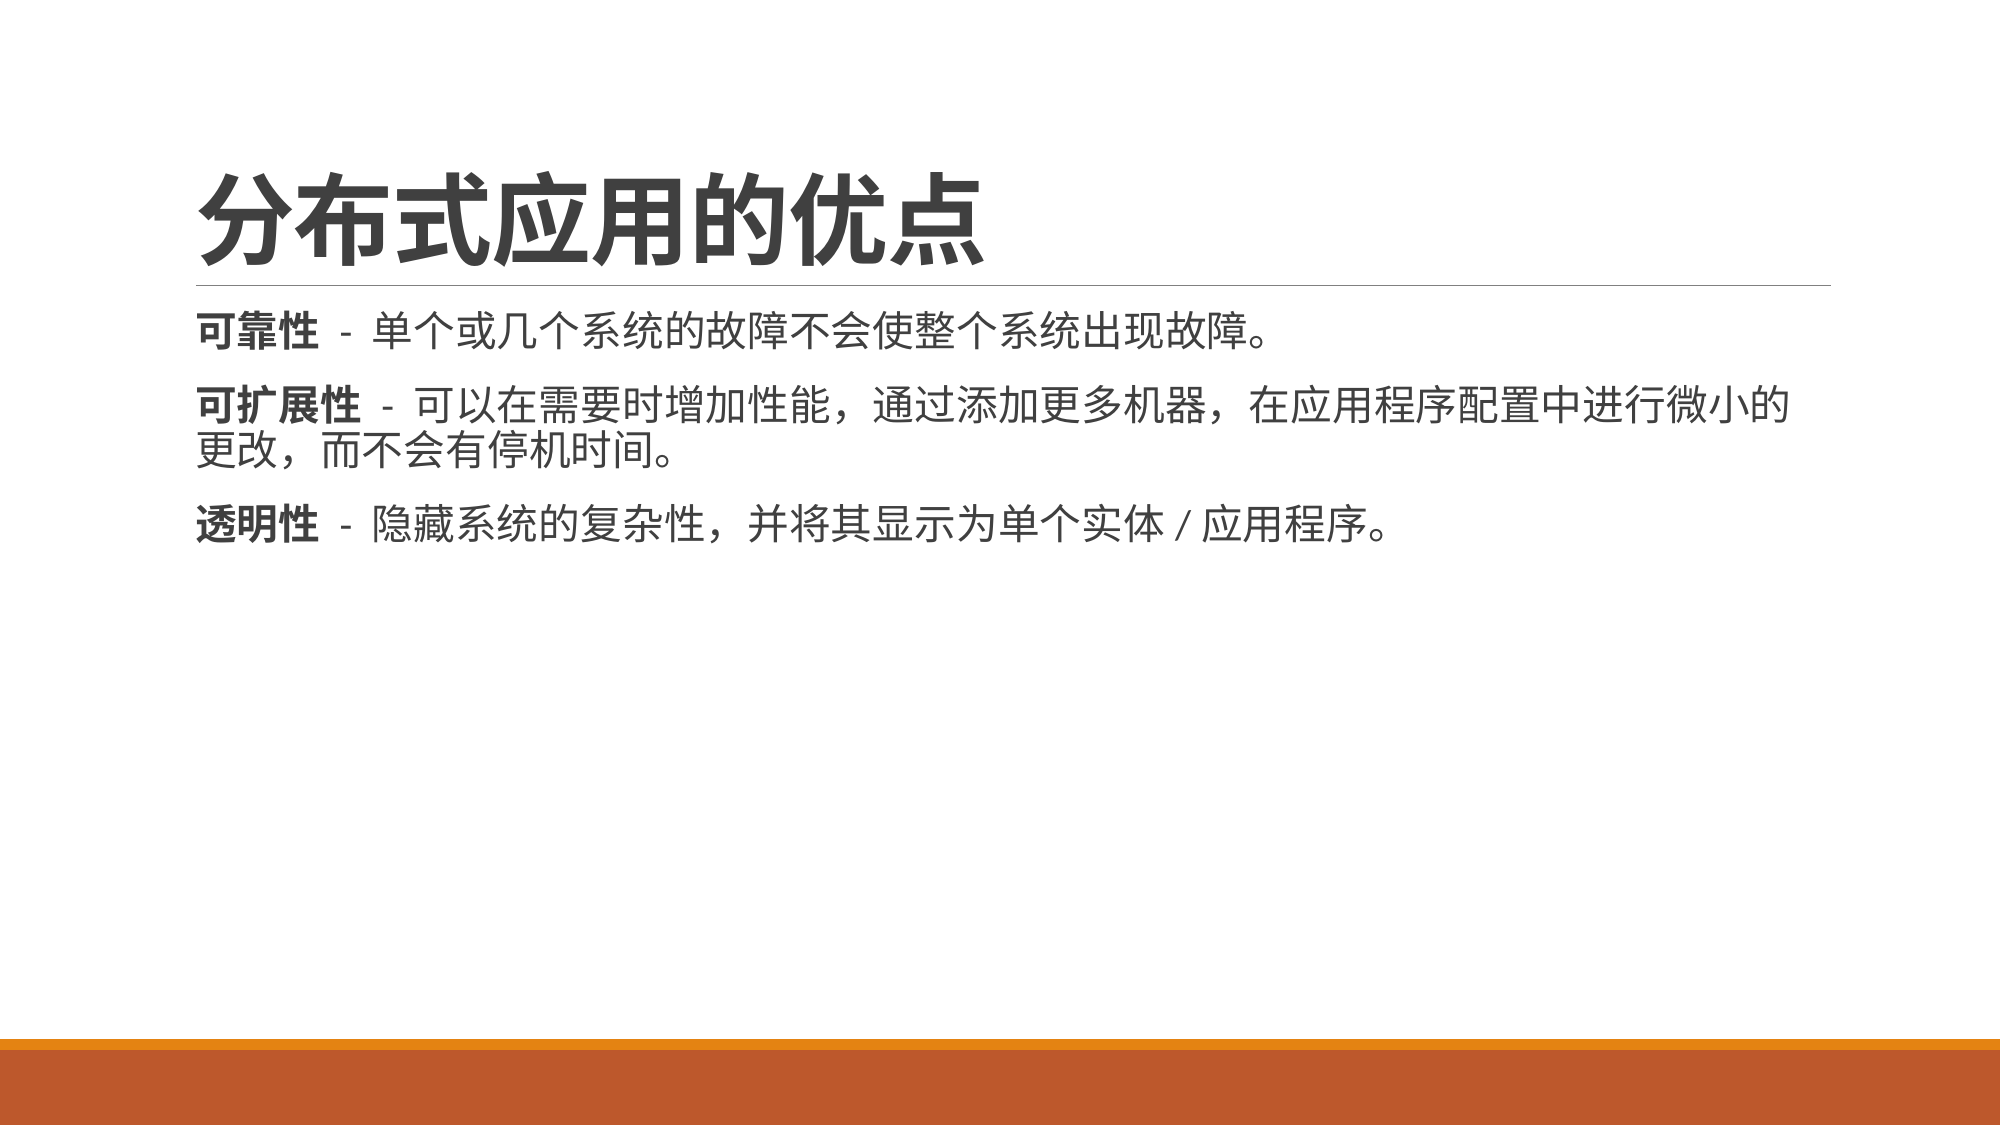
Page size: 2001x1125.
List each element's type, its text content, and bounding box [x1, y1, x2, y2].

title 分布式应用的优点 [180, 47, 1830, 285]
list 可靠性 - 单个或几个系统的故障不会使整个系统出现故障。 可扩展性 - 可以在需要时增加性能，通过添加更多机器，在应用程序配置中进行微小的更改，而不会有停机时间。 透明性 - 隐藏系统的复杂性，并将其显示为单个实体/应用程序。 [180, 302, 1830, 963]
